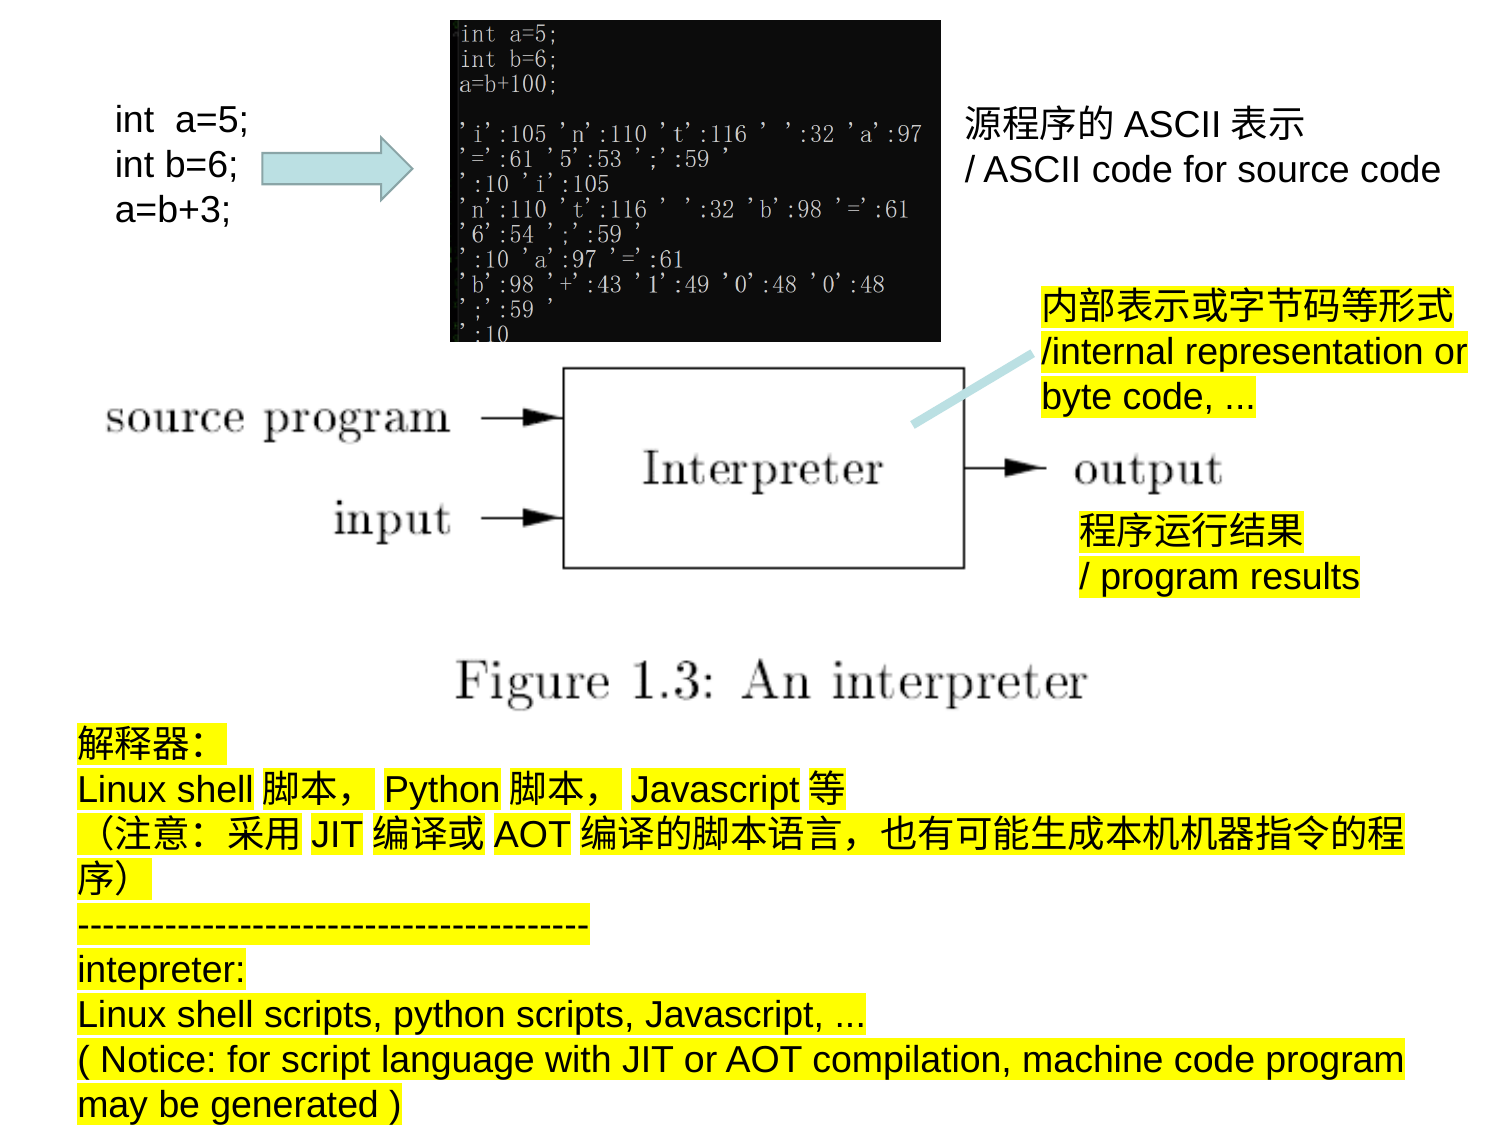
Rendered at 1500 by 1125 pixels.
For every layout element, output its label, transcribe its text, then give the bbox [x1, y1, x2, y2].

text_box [912, 353, 1033, 425]
text_box 解释器： Linux shell脚本，Python脚本，Javascript等 （注意：采用JIT编译或AOT编译的脚本语言，也有可能生成本机机器指令的程序） ----------------------------------------- intepreter: Linux shell scripts, python scripts, Javascript, ... ( Notice: for script language with JIT or AOT compilation, machine code program may be generated ) [62, 712, 1454, 1125]
text_box 源程序的ASCII表示 / ASCII code for source code [949, 93, 1489, 198]
text_box int a=5; int b=6; a=b+3; [99, 87, 348, 238]
picture [49, 349, 1435, 728]
text_box 内部表示或字节码等形式 /internal representation or byte code, ... [1026, 274, 1489, 425]
text_box [261, 134, 414, 203]
picture [449, 20, 941, 342]
